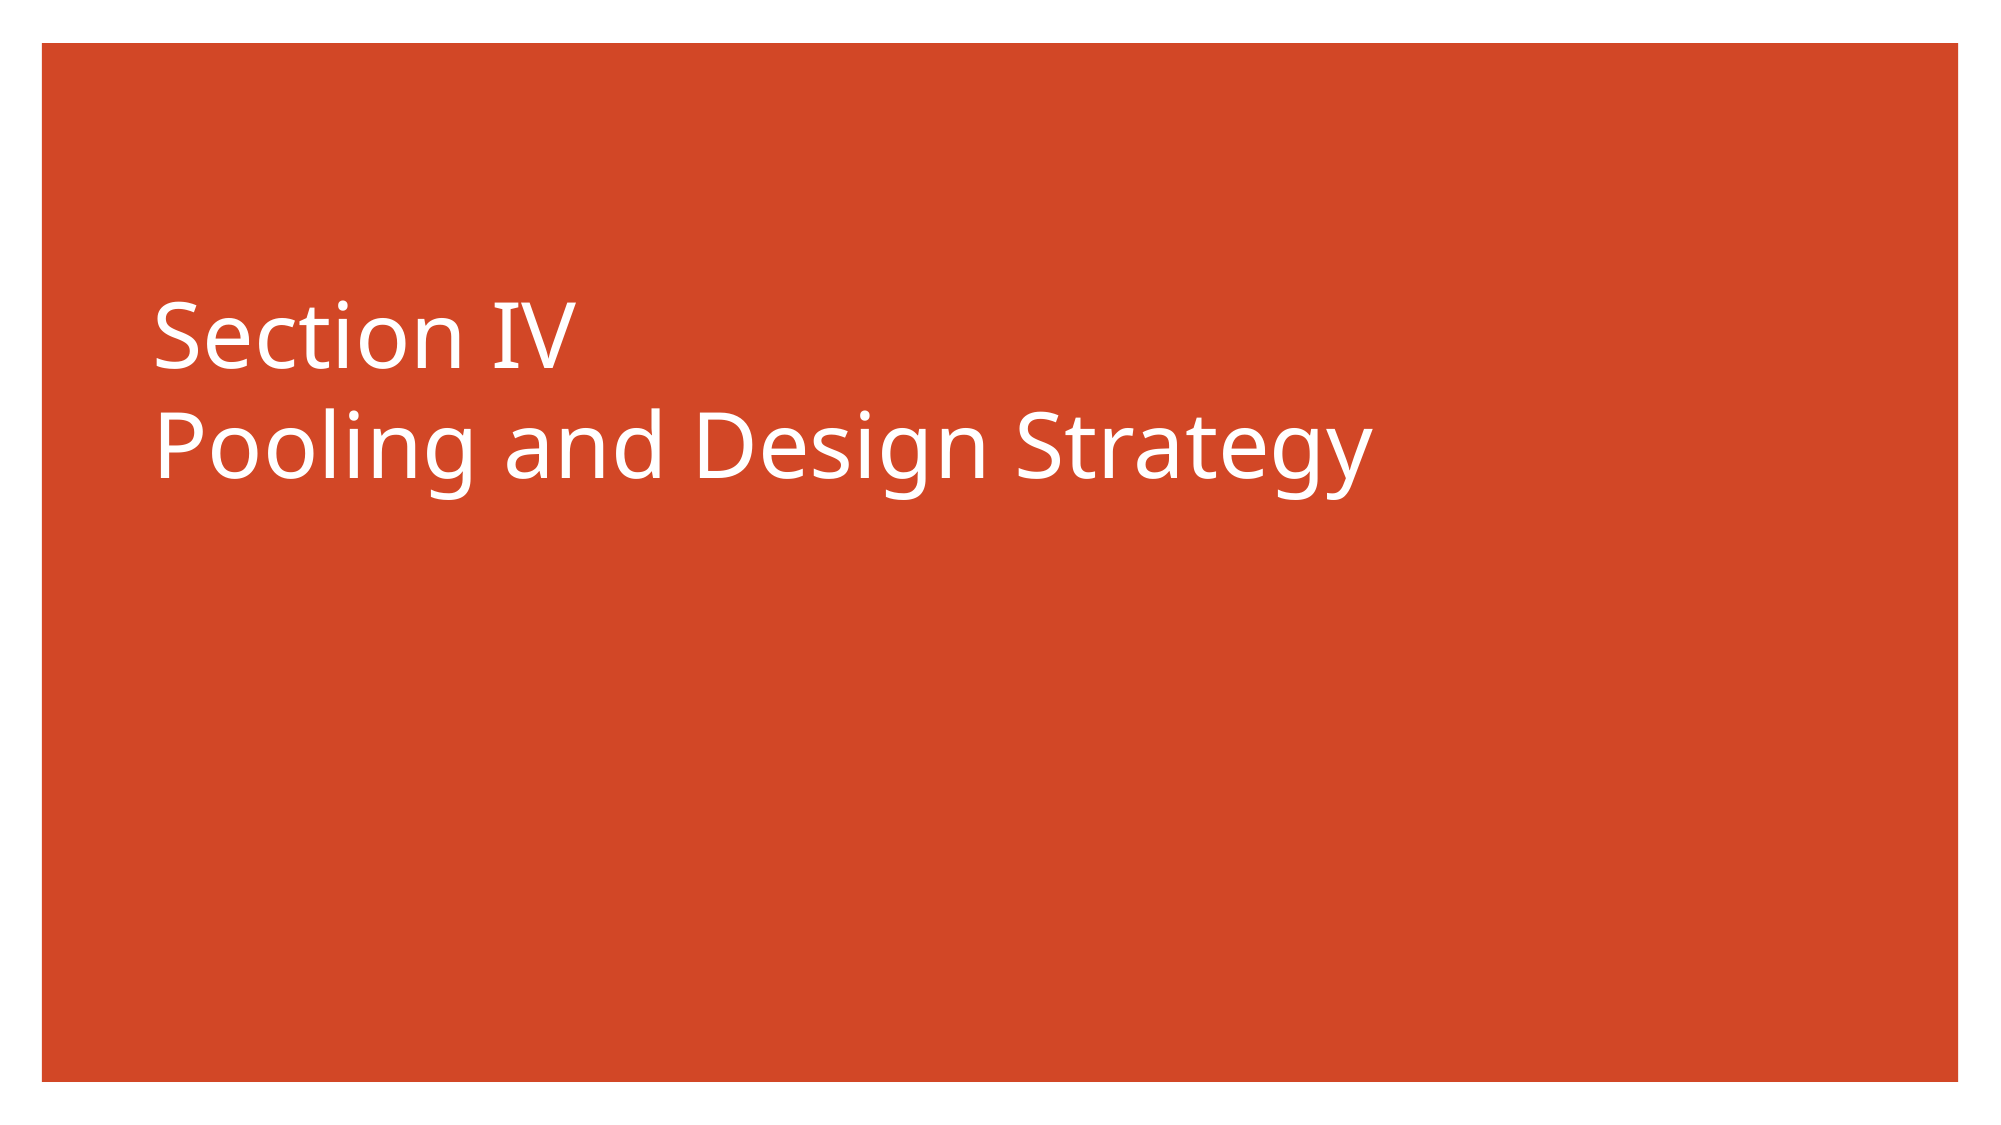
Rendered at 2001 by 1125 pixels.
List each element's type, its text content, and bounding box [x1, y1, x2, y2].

title Section IV Pooling and Design Strategy [137, 190, 1863, 583]
